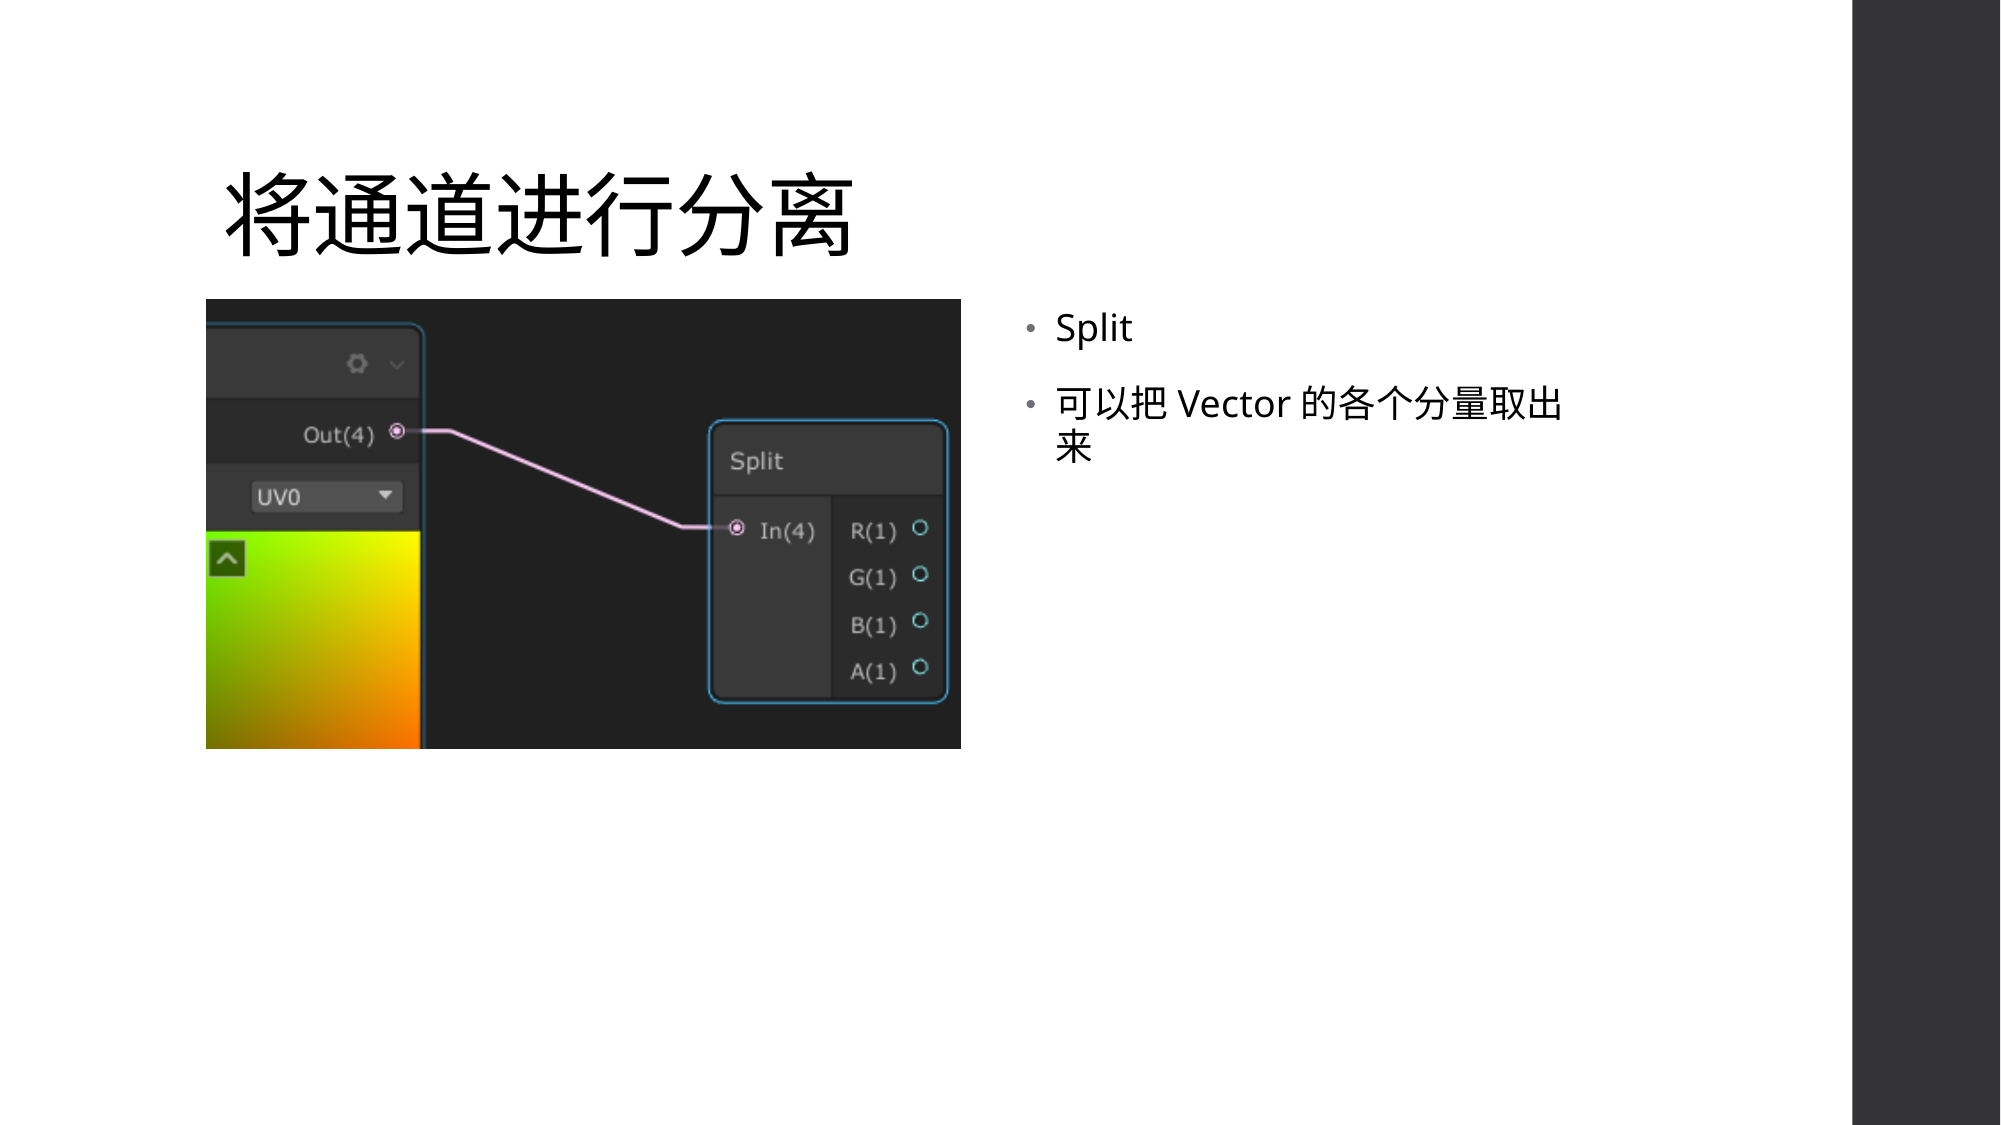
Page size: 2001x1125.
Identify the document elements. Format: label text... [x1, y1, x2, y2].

list Split 可以把Vector的各个分量取出来 [1010, 299, 1617, 1014]
picture [206, 299, 962, 749]
title 将通道进行分离 [206, 60, 1797, 278]
